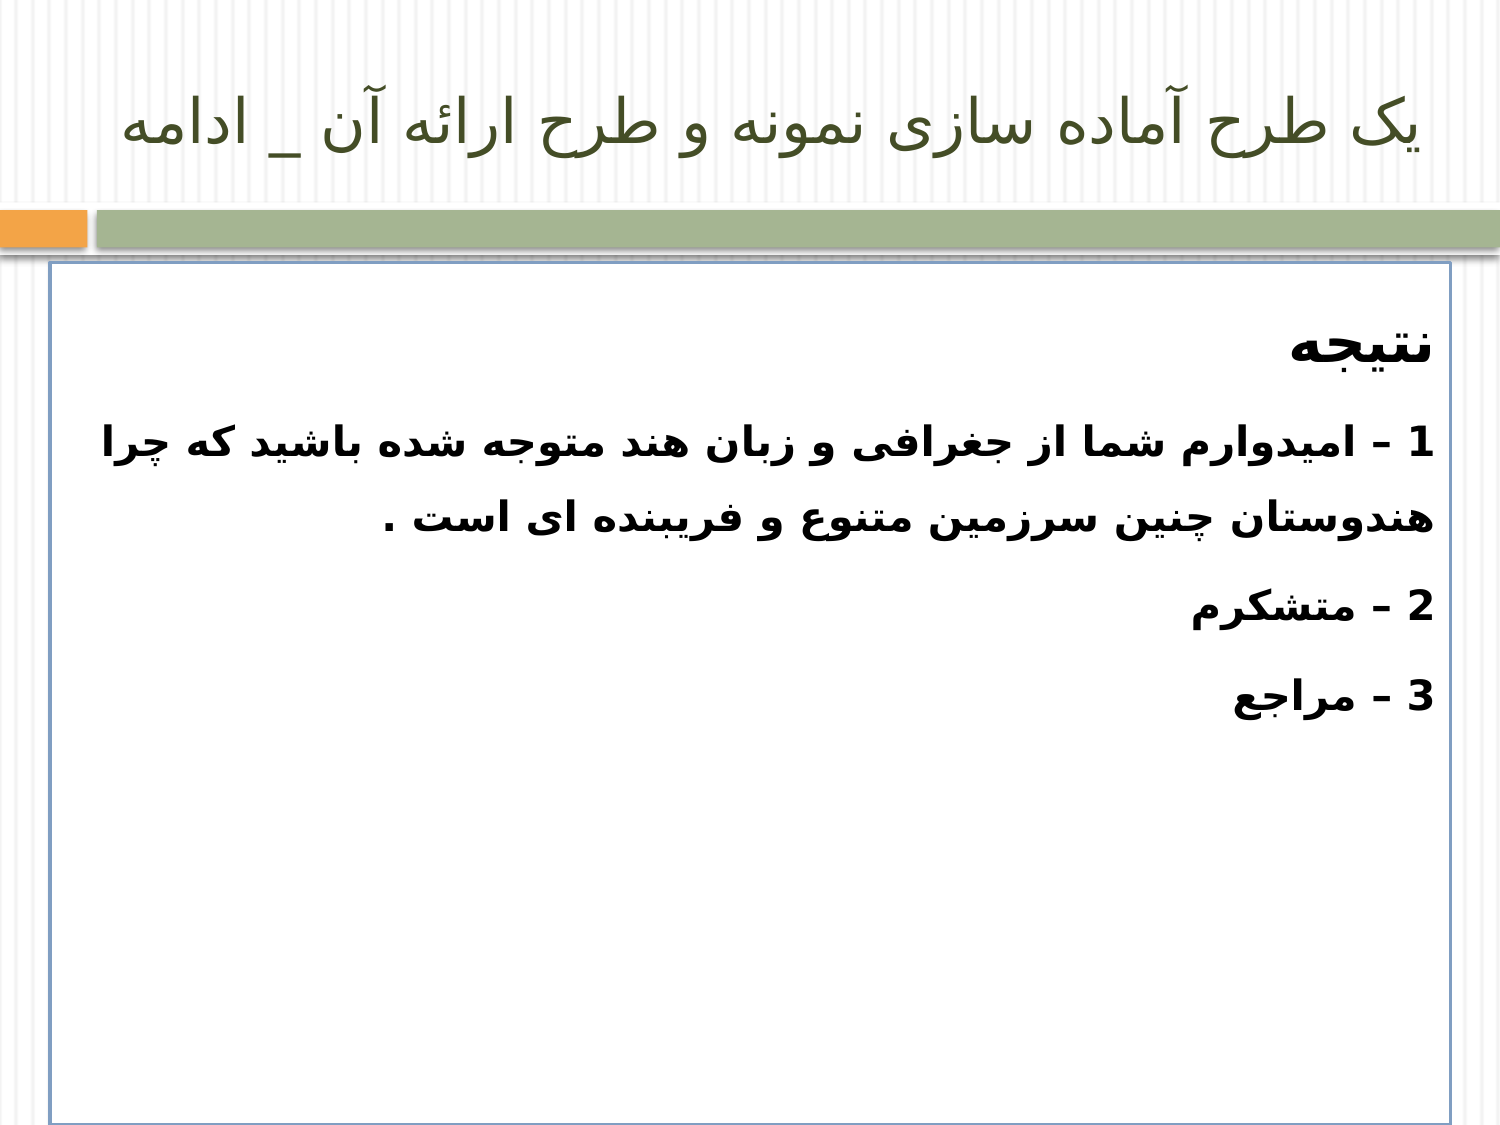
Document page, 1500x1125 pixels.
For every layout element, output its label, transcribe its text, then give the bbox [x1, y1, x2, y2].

title یک طرح آماده سازی نمونه و طرح ارائه آن _ ادامه [100, 37, 1438, 200]
list نتیجه 1 – امیدوارم شما از جغرافی و زبان هند متوجه شده باشید که چرا هندوستان چنین سرزمین متنوع و فریبنده ای است . 2 – متشکرم 3 – مراجع [48, 261, 1452, 1125]
